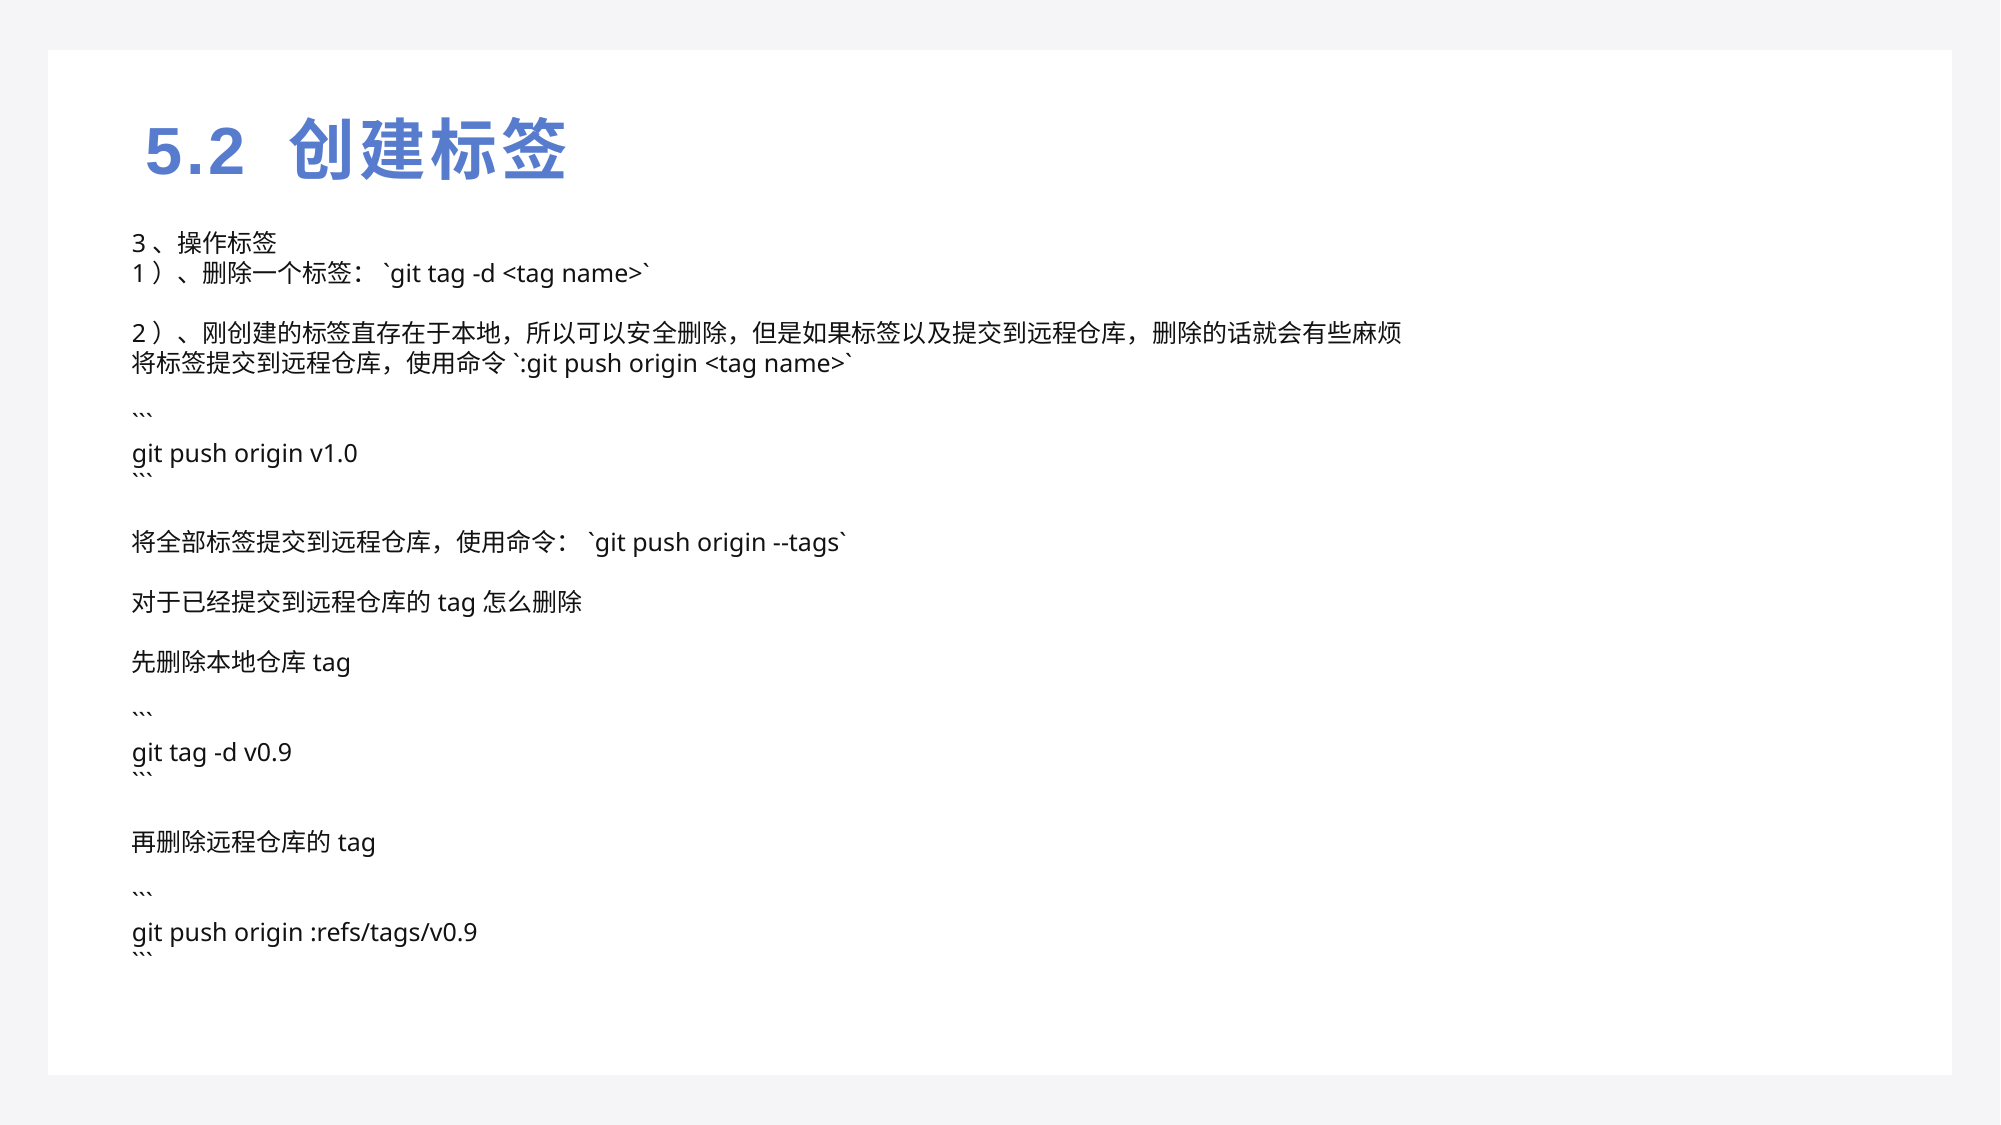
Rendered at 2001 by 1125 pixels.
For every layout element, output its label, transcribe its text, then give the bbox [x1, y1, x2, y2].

title 5.2 创建标签 [128, 88, 1708, 208]
text_box 3、操作标签 1）、删除一个标签：`git tag -d <tag name>` 2）、刚创建的标签直存在于本地，所以可以安全删除，但是如果标签以及提交到远程仓库，删除的话就会有些麻烦 将标签提交到远程仓库，使用命令`:git push origin <tag name>` ``` git push origin v1.0 ``` 将全部标签提交到远程仓库，使用命令：`git push origin --tags` 对于已经提交到远程仓库的tag怎么删除 先删除本地仓库tag ``` git tag -d v0.9 ``` 再删除远程仓库的tag ``` git push origin :refs/tags/v0.9 ``` [117, 220, 1883, 984]
